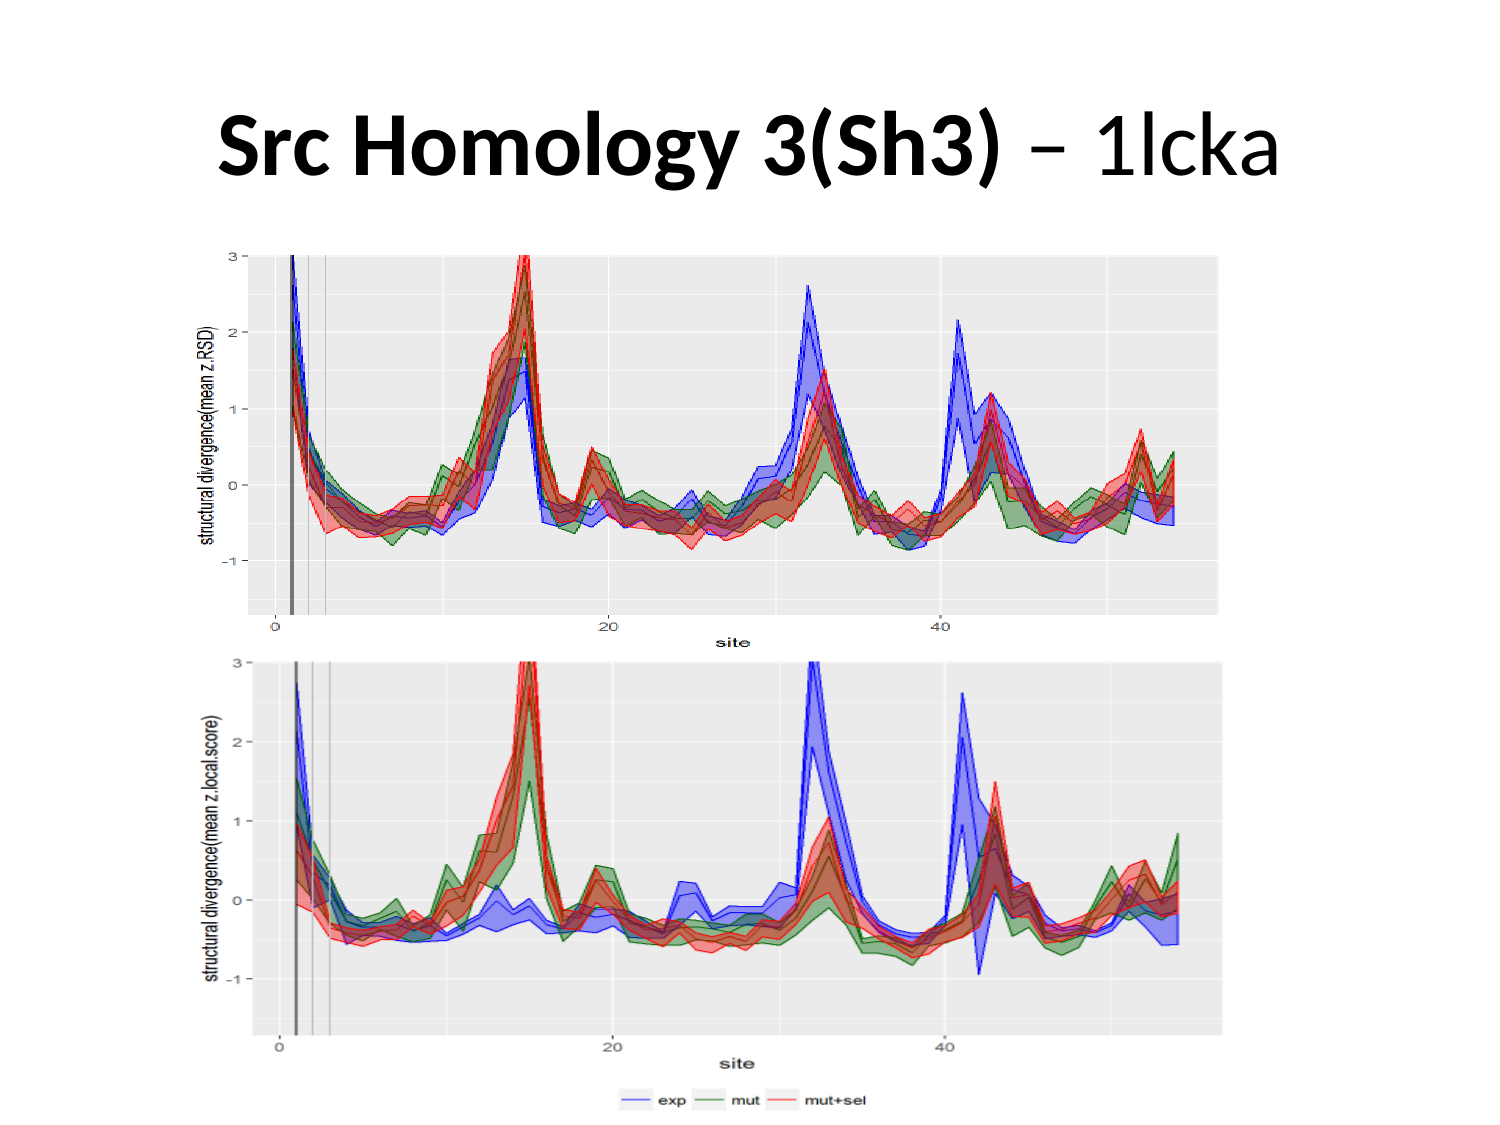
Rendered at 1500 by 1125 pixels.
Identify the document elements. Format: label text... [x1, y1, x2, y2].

picture [176, 243, 1244, 1119]
title Src Homology 3(Sh3) – 1lcka [75, 45, 1425, 233]
